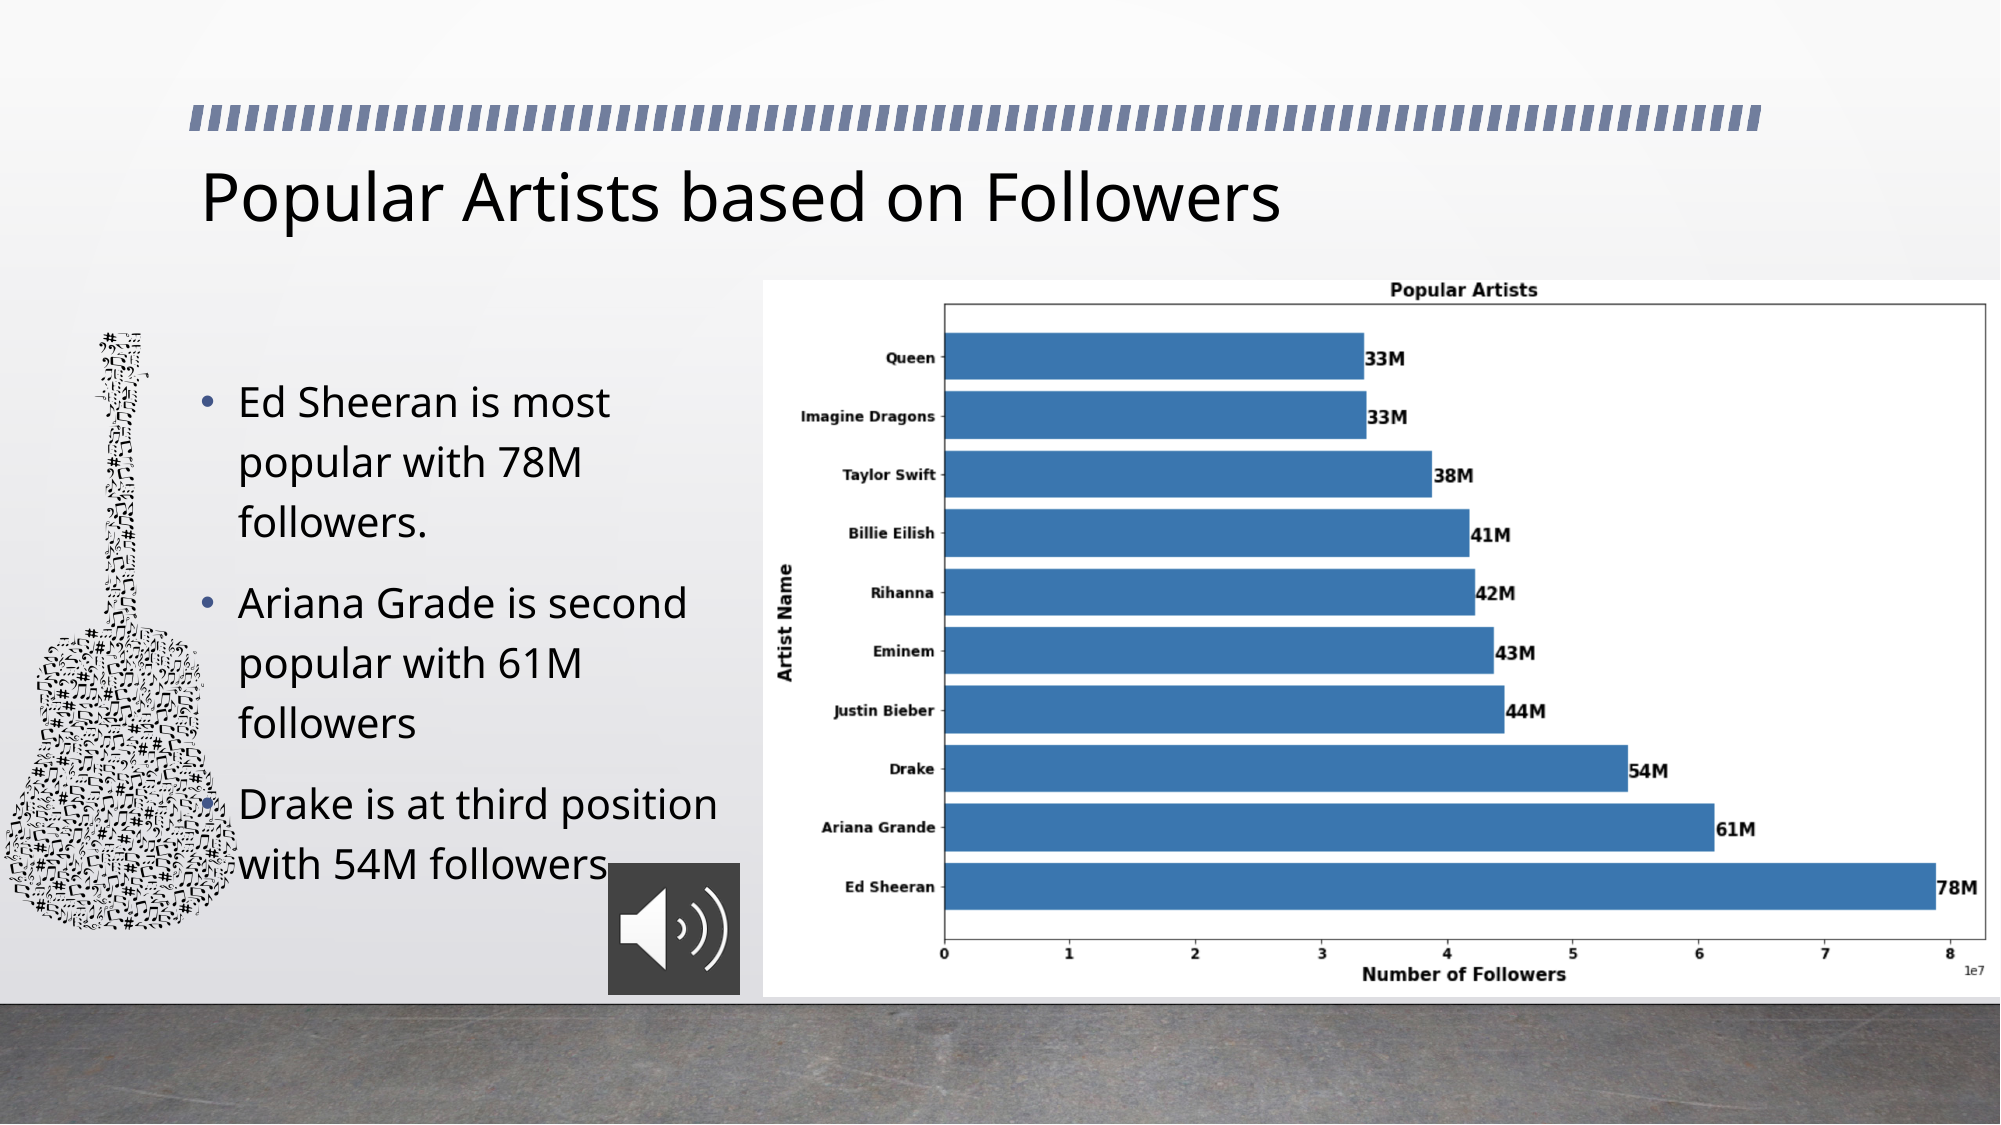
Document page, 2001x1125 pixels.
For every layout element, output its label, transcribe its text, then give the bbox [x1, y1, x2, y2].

picture [0, 1004, 2000, 1124]
title Popular Artists based on Followers [185, 156, 1761, 329]
picture [0, 780, 185, 930]
text_box Ed Sheeran is most popular with 78M followers. Ariana Grade is second popular with 61M followers Drake is at third position with 54M followers. [185, 358, 741, 1027]
picture [0, 333, 270, 481]
picture [763, 280, 2000, 997]
picture [607, 862, 741, 996]
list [0, 481, 420, 780]
